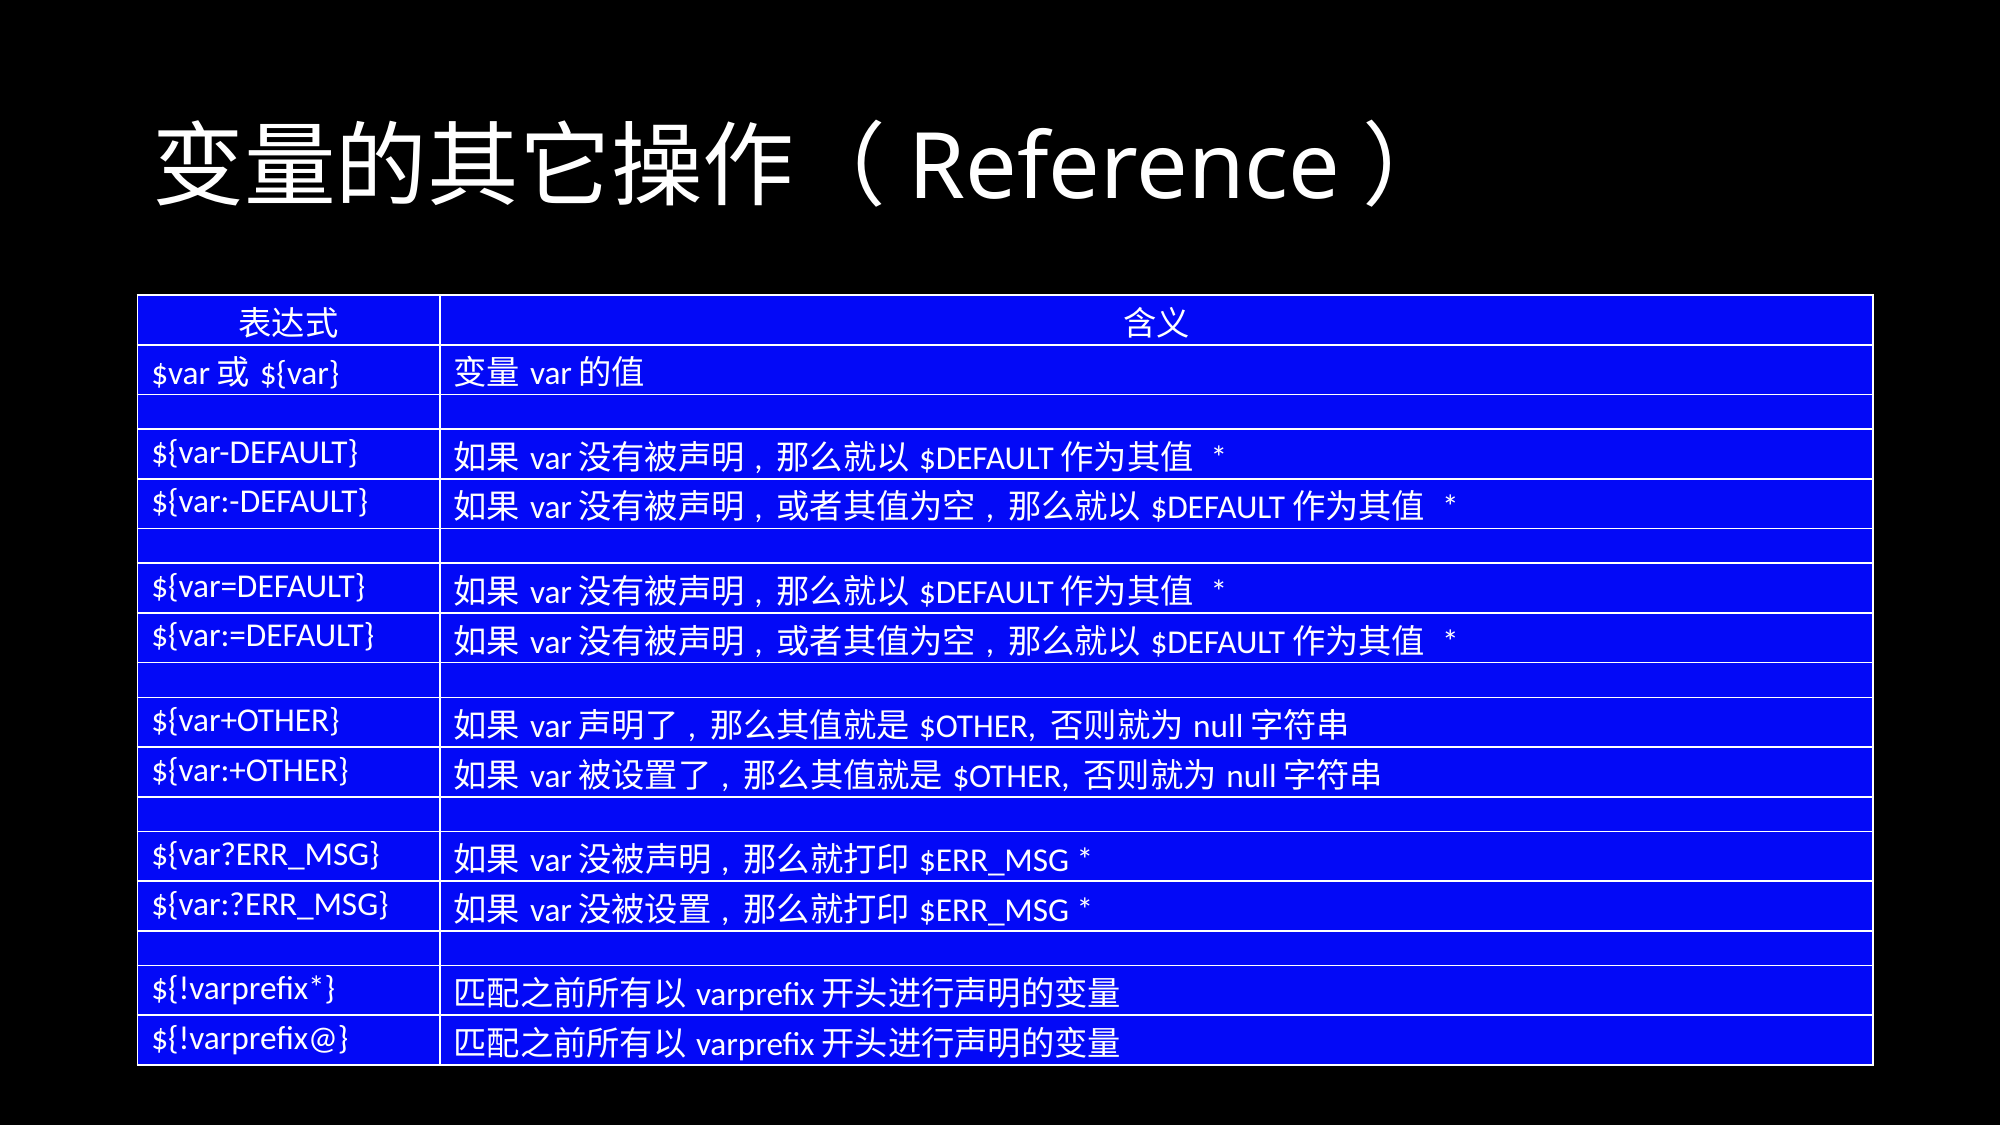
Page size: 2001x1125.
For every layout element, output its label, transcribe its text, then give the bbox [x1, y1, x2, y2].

table_cell 如果var没有被声明, 那么就以$DEFAULT作为其值 * [441, 430, 1872, 478]
table_cell [138, 798, 439, 831]
table_cell [441, 663, 1872, 697]
table_cell ${var-DEFAULT} [138, 430, 439, 478]
table_cell 匹配之前所有以varprefix开头进行声明的变量 [441, 966, 1872, 1014]
table_cell ${var=DEFAULT} [138, 564, 439, 612]
table_header 表达式 [138, 296, 439, 344]
table_cell [441, 395, 1872, 428]
table_cell 如果var声明了, 那么其值就是$OTHER, 否则就为null字符串 [441, 698, 1872, 746]
table_cell 如果var没被声明, 那么就打印$ERR_MSG * [441, 832, 1872, 880]
table_cell 如果var被设置了, 那么其值就是$OTHER, 否则就为null字符串 [441, 748, 1872, 796]
table_cell 匹配之前所有以varprefix开头进行声明的变量 [441, 1016, 1872, 1064]
table_cell [441, 932, 1872, 965]
table_cell ${var+OTHER} [138, 698, 439, 746]
table_header 含义 [441, 296, 1872, 344]
table_cell 变量var的值 [441, 346, 1872, 394]
table_cell 如果var没有被声明, 那么就以$DEFAULT作为其值 * [441, 564, 1872, 612]
table_cell [138, 395, 439, 428]
table_cell 如果var没有被声明, 或者其值为空, 那么就以$DEFAULT作为其值 * [441, 614, 1872, 662]
table_cell [138, 663, 439, 697]
table_cell ${var:?ERR_MSG} [138, 882, 439, 930]
table_cell [138, 932, 439, 965]
table_cell ${!varprefix@} [138, 1016, 439, 1064]
table_cell ${var:-DEFAULT} [138, 480, 439, 528]
table_cell 如果var没有被声明, 或者其值为空, 那么就以$DEFAULT作为其值 * [441, 480, 1872, 528]
table_cell [138, 529, 439, 562]
table_cell ${var:=DEFAULT} [138, 614, 439, 662]
table_cell [441, 798, 1872, 831]
table_cell $var或${var} [138, 346, 439, 394]
table_cell [441, 529, 1872, 562]
table_cell ${!varprefix*} [138, 966, 439, 1014]
table_cell ${var?ERR_MSG} [138, 832, 439, 880]
table_cell ${var:+OTHER} [138, 748, 439, 796]
table_cell 如果var没被设置, 那么就打印$ERR_MSG * [441, 882, 1872, 930]
title 变量的其它操作（Reference） [137, 59, 1863, 278]
